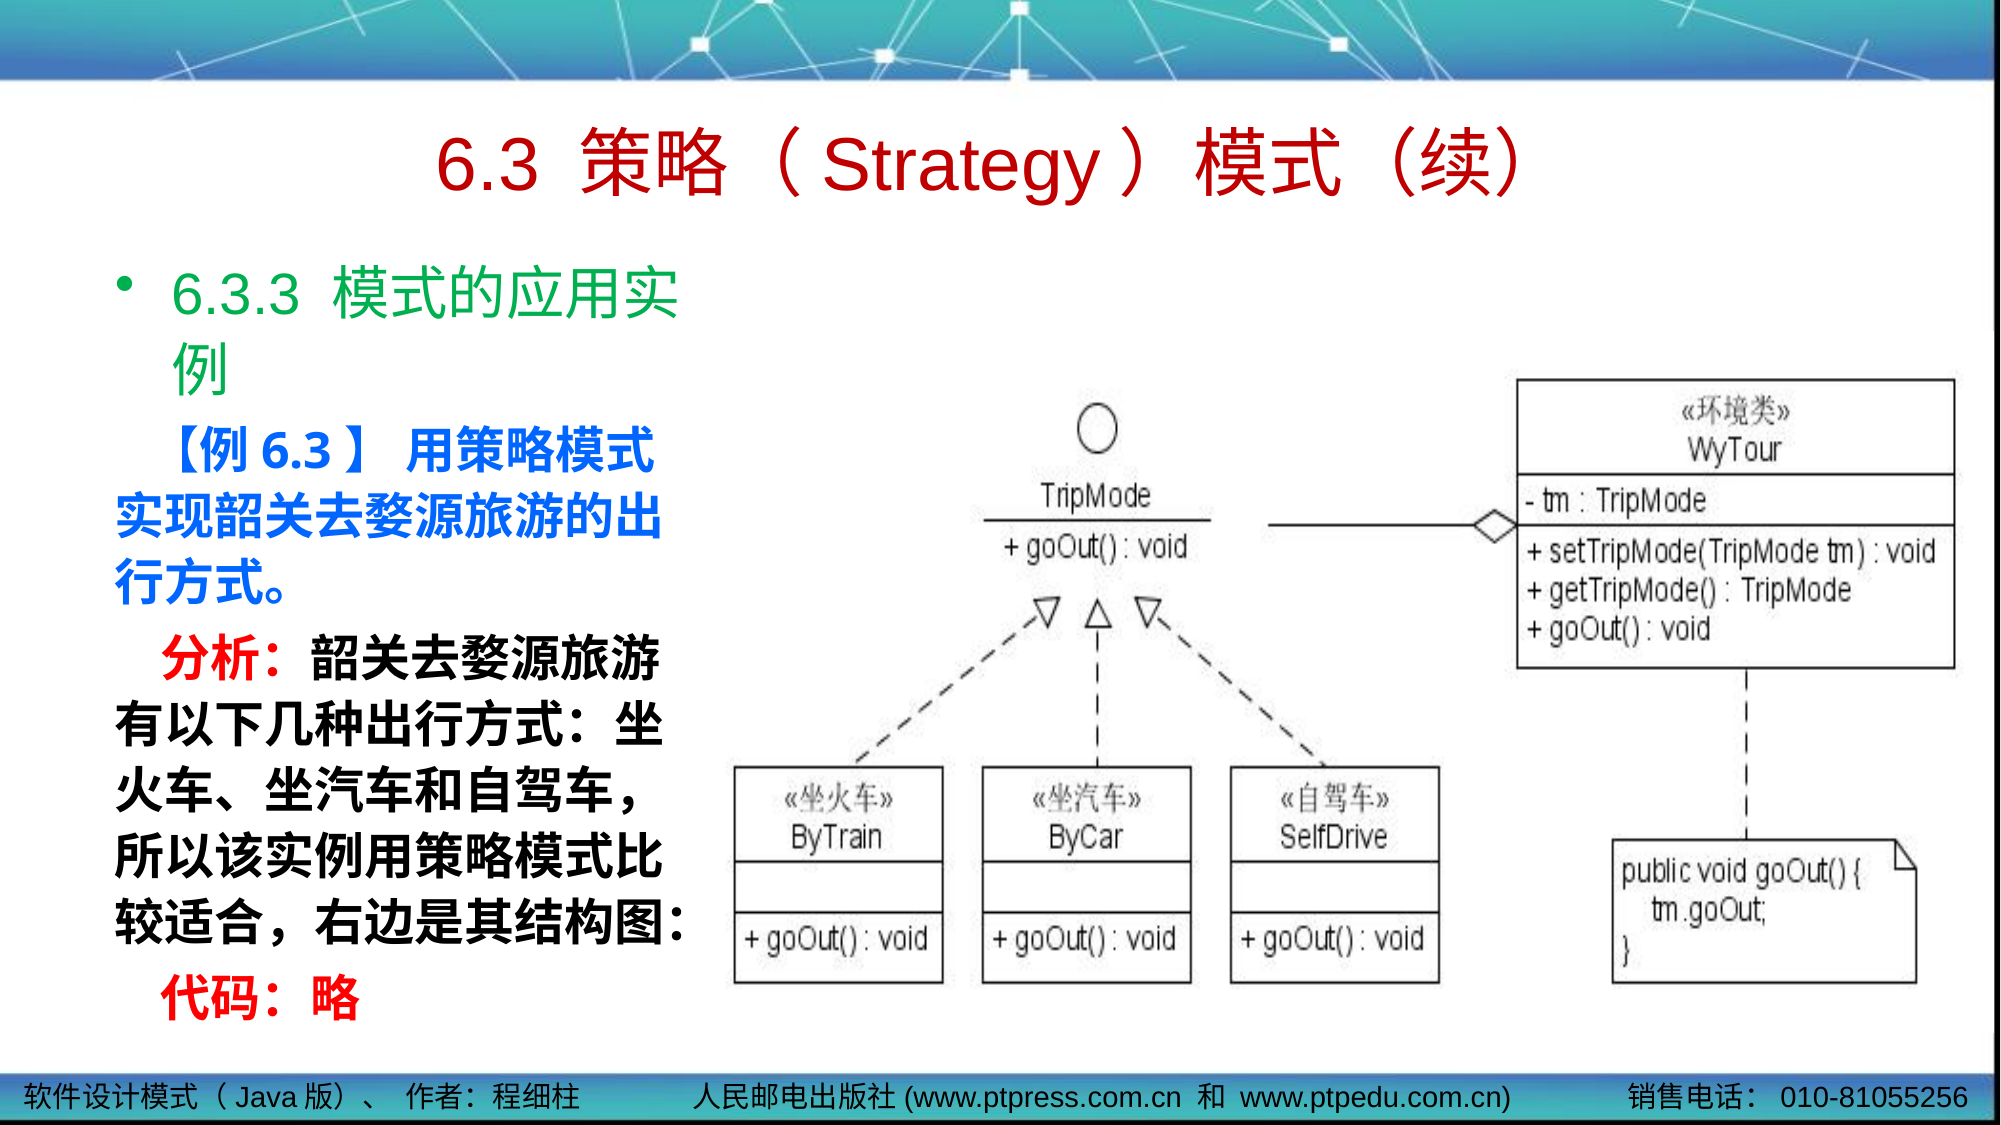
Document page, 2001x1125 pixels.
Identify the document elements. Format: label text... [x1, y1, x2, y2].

picture [0, 0, 2001, 1125]
slide_number 销售电话：010-81055256 [1557, 1071, 1984, 1125]
slide_number 软件设计模式（Java版）、 作者：程细柱 [8, 1071, 647, 1125]
title 6.3 策略（Strategy）模式（续） [102, 101, 1903, 221]
list 6.3.3 模式的应用实例 【例6.3】 用策略模式实现韶关去婺源旅游的出行方式。 分析：韶关去婺源旅游有以下几种出行方式：坐火车、坐汽车和自驾车，所以该实例用策略模式比较适合，右边是其结构图： 代码：略 [99, 241, 698, 1034]
footer 人民邮电出版社(www.ptpress.com.cn 和 www.ptpedu.com.cn) [647, 1071, 1557, 1125]
